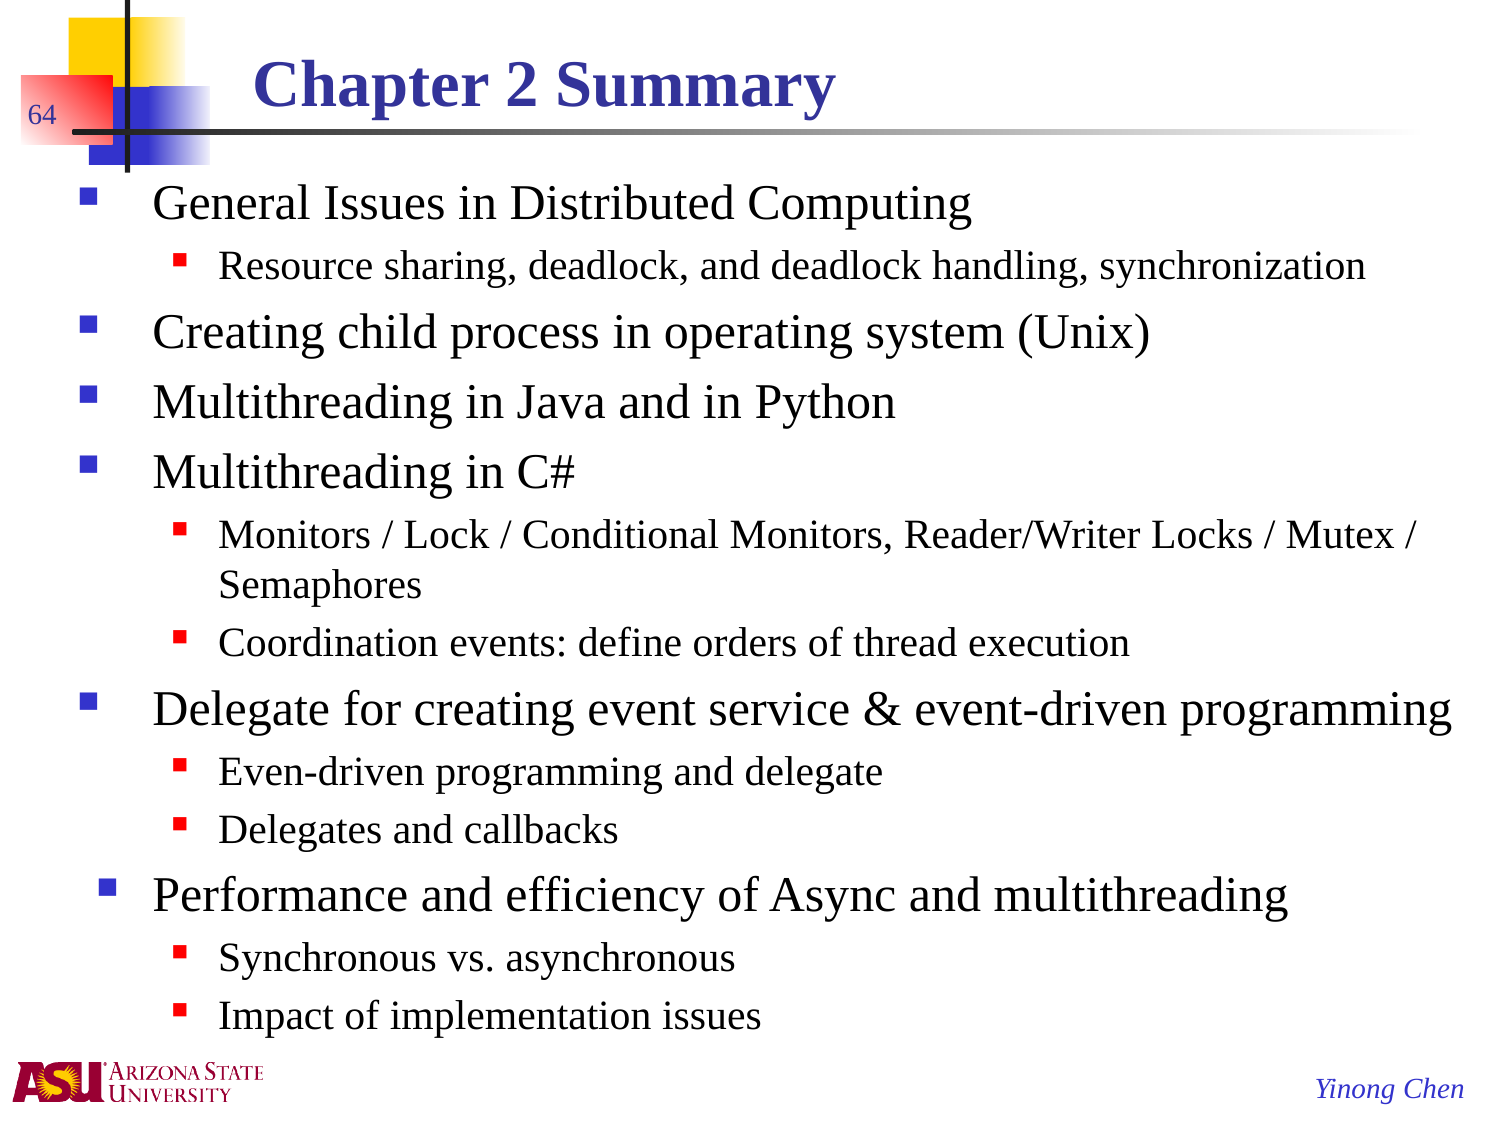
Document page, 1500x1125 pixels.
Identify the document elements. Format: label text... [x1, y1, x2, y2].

slide_number 64 [12, 62, 141, 138]
list General Issues in Distributed Computing Resource sharing, deadlock, and deadlock handling, synchronization Creating child process in operating system (Unix) Multithreading in Java and in Python Multithreading in C# Monitors / Lock / Conditional Monitors, Reader/Writer Locks / Mutex / Semaphores Coordination events: define orders of thread execution Delegate for creating event service & event-driven programming Even-driven programming and delegate Delegates and callbacks Performance and efficiency of Async and multithreading Synchronous vs. asynchronous Impact of implementation issues [62, 162, 1488, 1088]
picture [12, 1062, 263, 1102]
title Chapter 2 Summary [237, 24, 1488, 128]
